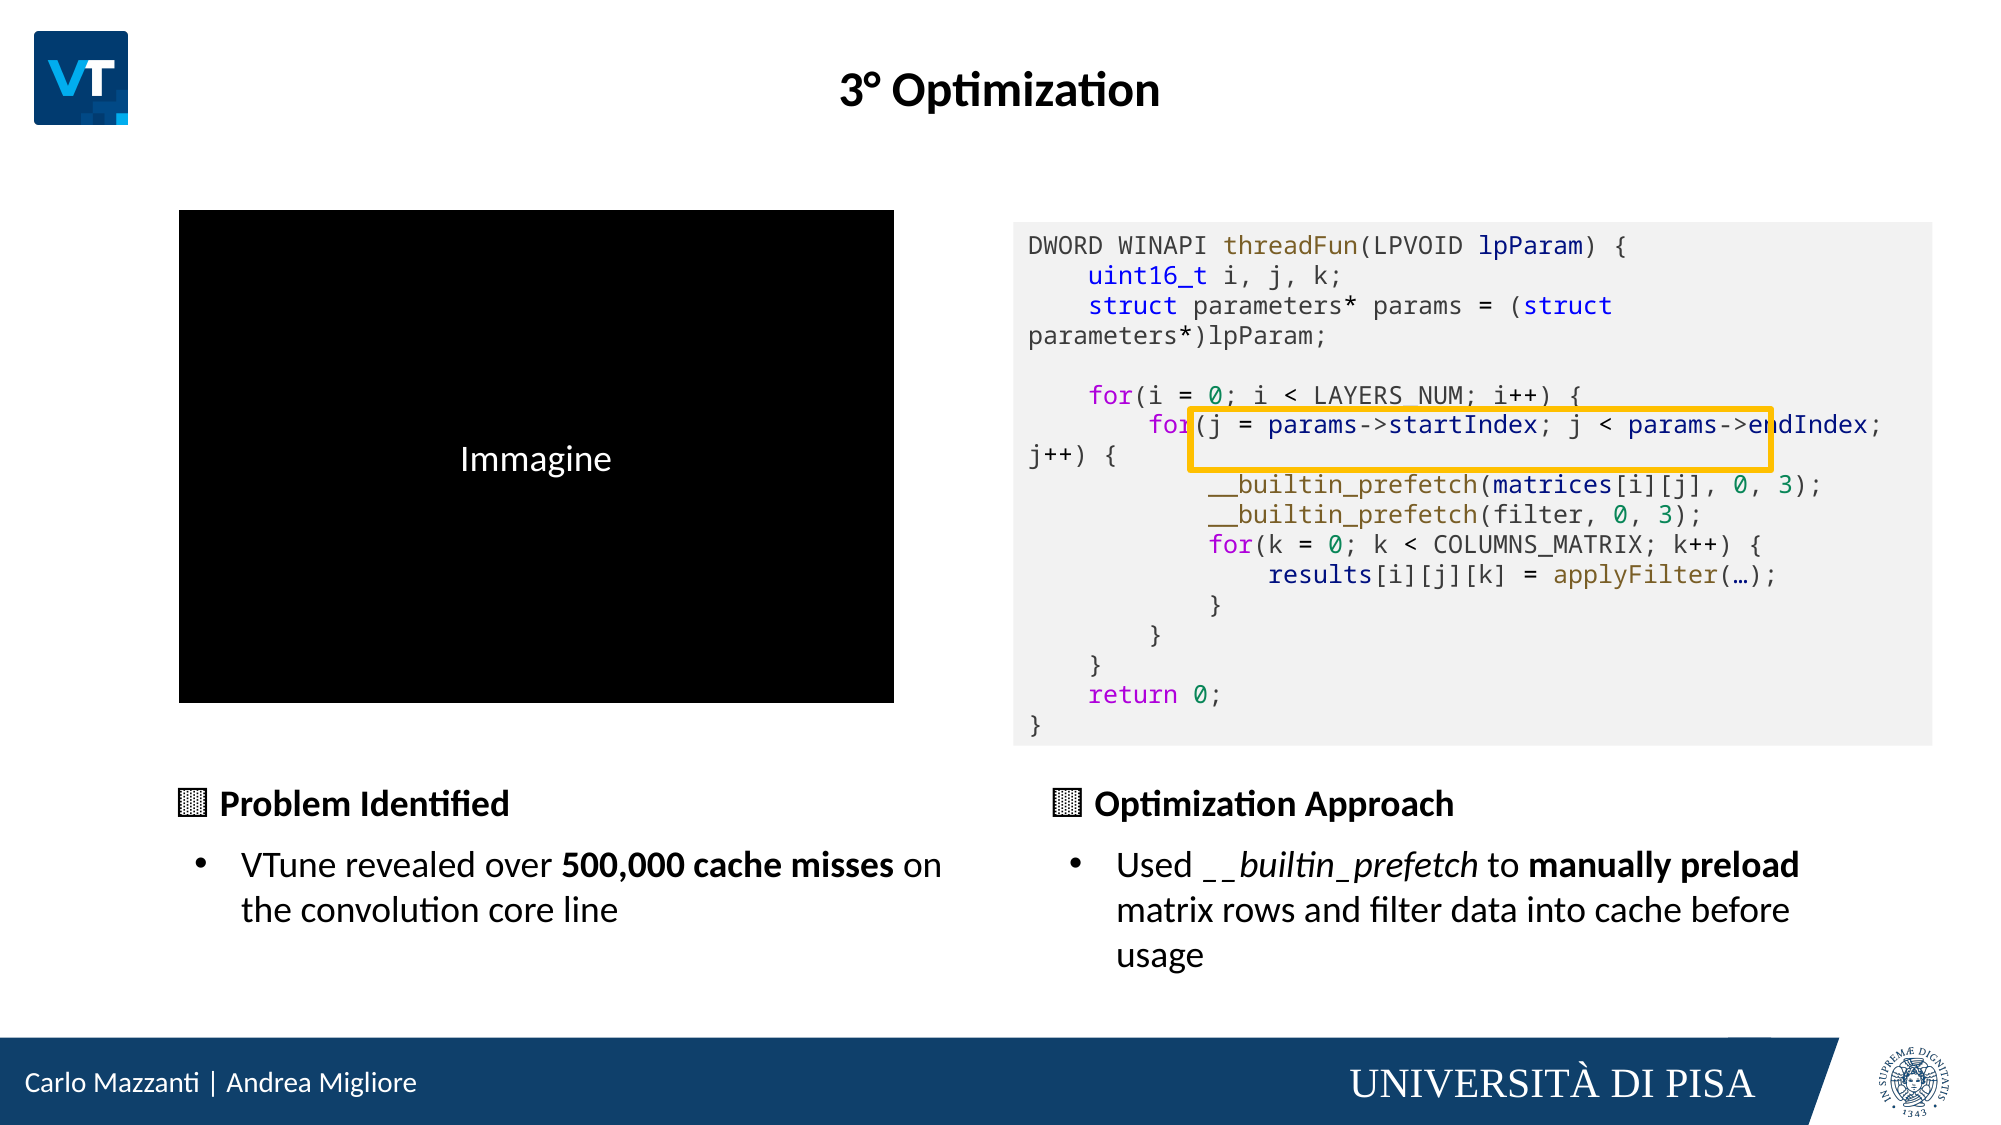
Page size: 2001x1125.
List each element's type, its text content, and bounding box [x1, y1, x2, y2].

text_box Used __builtin_prefetch to manually preload matrix rows and filter data into cache before usage [1054, 832, 1888, 982]
text_box [1190, 409, 1772, 471]
text_box Carlo Mazzanti | Andrea Migliore [10, 1056, 1309, 1106]
picture [1879, 1047, 1949, 1117]
text_box Università di Pisa [0, 1037, 1772, 1125]
text_box [1727, 1036, 1841, 1125]
text_box 🟨 Problem Identified [159, 771, 1033, 832]
text_box 🟨 Optimization Approach [1033, 771, 1909, 832]
text_box 3° Optimization [823, 49, 1177, 125]
text_box Immagine [179, 210, 894, 703]
picture [34, 31, 128, 125]
text_box VTune revealed over 500,000 cache misses on the convolution core line [179, 832, 1014, 937]
text_box DWORD WINAPI threadFun(LPVOID lpParam) { uint16_t i, j, k; struct parameters* params = (struct parameters*)lpParam; for(i = 0; i < LAYERS_NUM; i++) { for(j = params->startIndex; j < params->endIndex; j++) { __builtin_prefetch(matrices[i][j], 0, 3); __builtin_prefetch(filter, 0, 3); for(k = 0; k < COLUMNS_MATRIX; k++) { results[i][j][k] = applyFilter(…); } } } return 0; } [1013, 222, 1933, 746]
